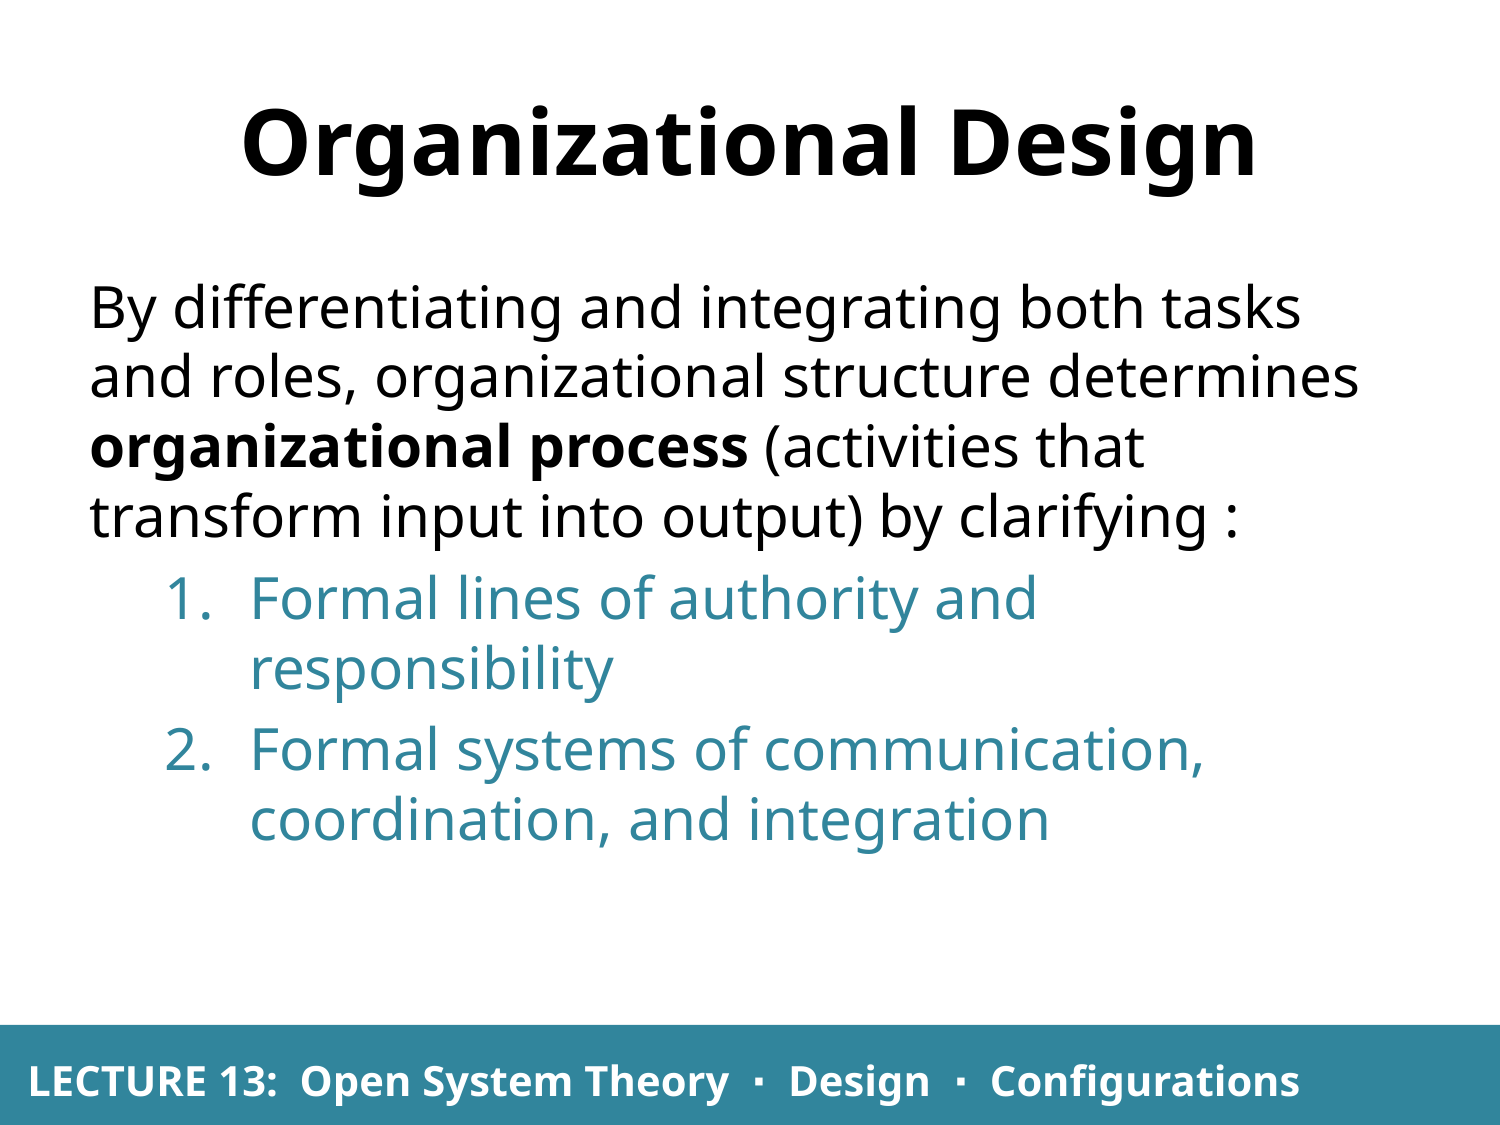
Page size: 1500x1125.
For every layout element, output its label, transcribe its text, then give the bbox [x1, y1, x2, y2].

text_box Organizational Design [75, 45, 1425, 233]
text_box LECTURE 13: Open System Theory ∙ Design ∙ Configurations [12, 1046, 1488, 1125]
text_box By differentiating and integrating both tasks and roles, organizational structure determines organizational process (activities that transform input into output) by clarifying : Formal lines of authority and responsibility Formal systems of communication, coordination, and integration [75, 262, 1425, 1005]
